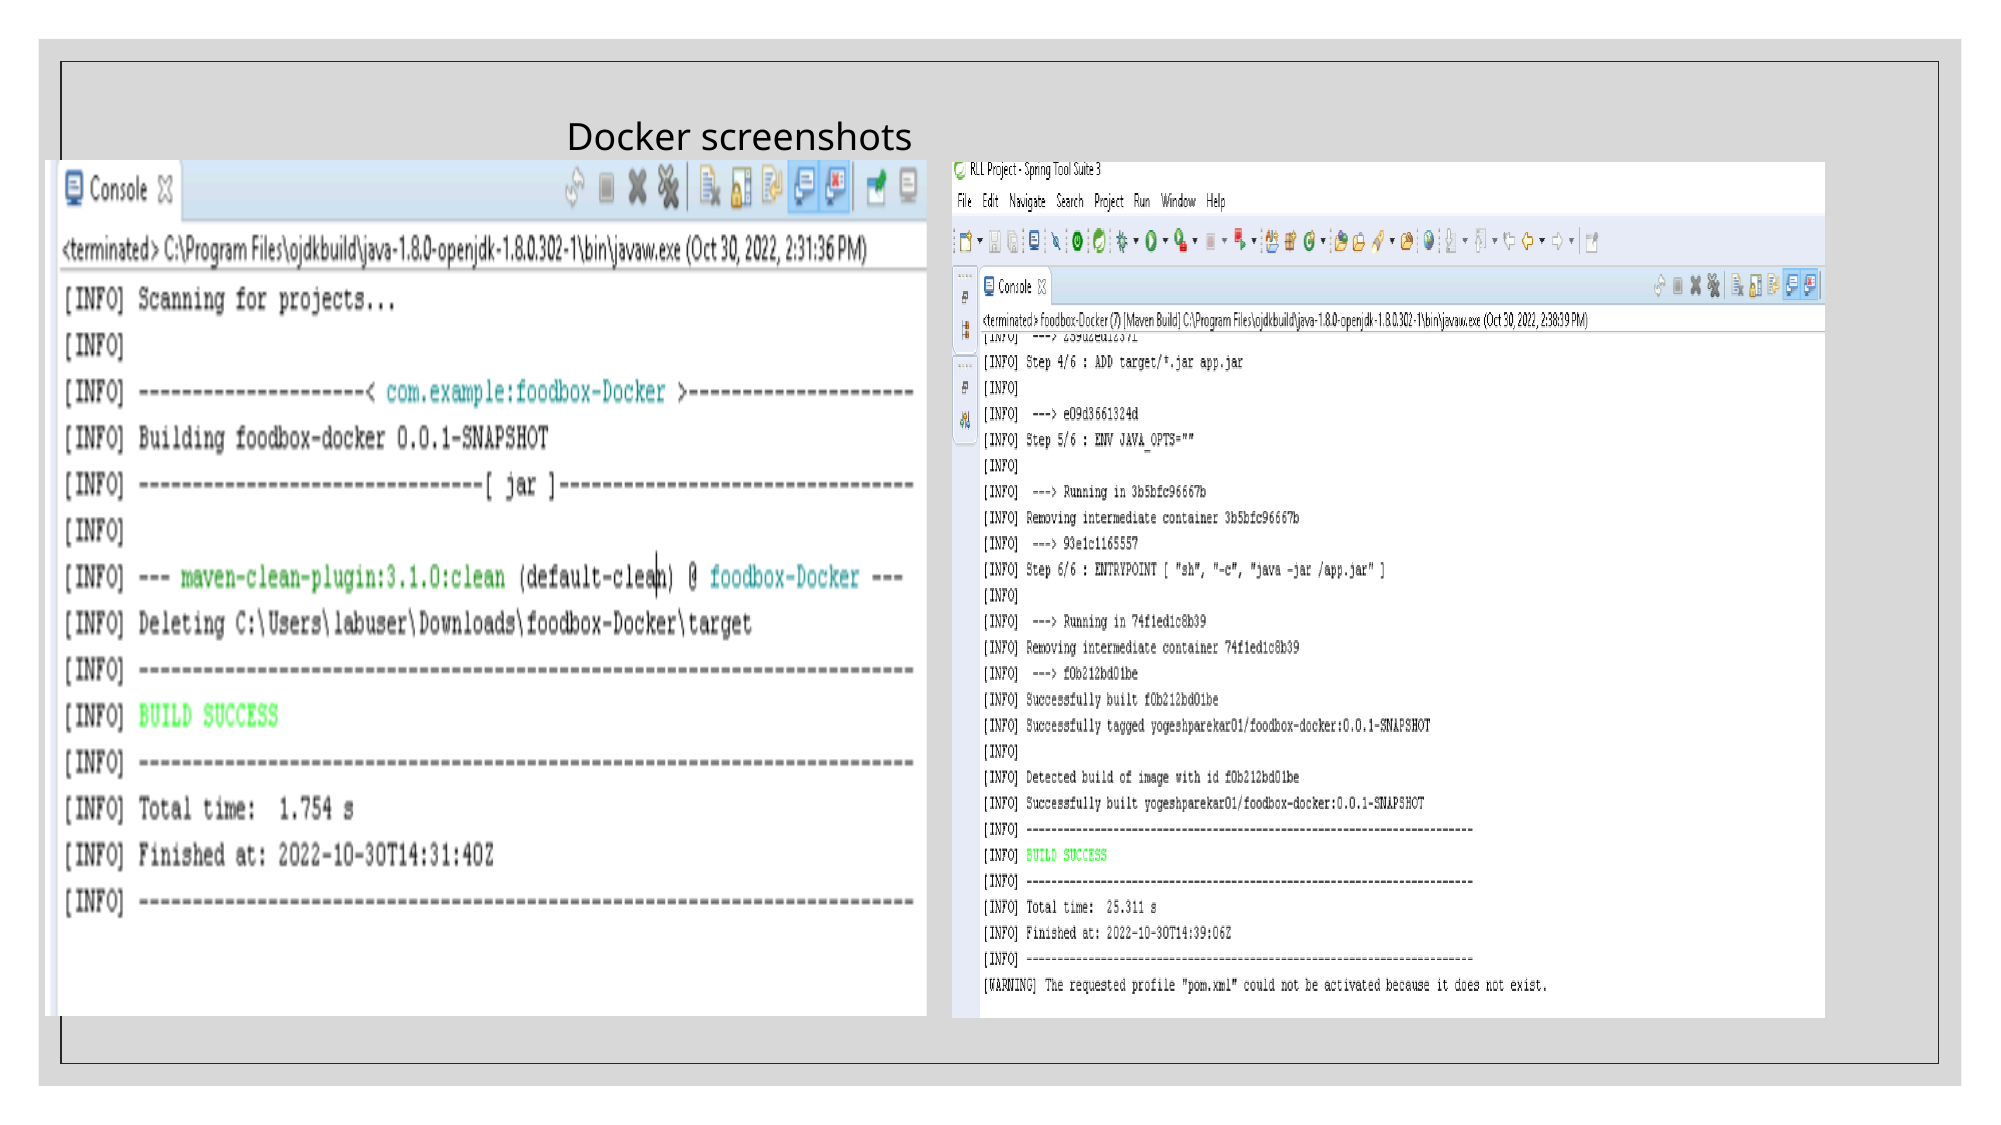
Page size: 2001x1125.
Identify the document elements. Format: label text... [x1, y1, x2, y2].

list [952, 162, 1825, 1018]
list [44, 160, 927, 1016]
text_box Docker screenshots [551, 105, 1137, 166]
